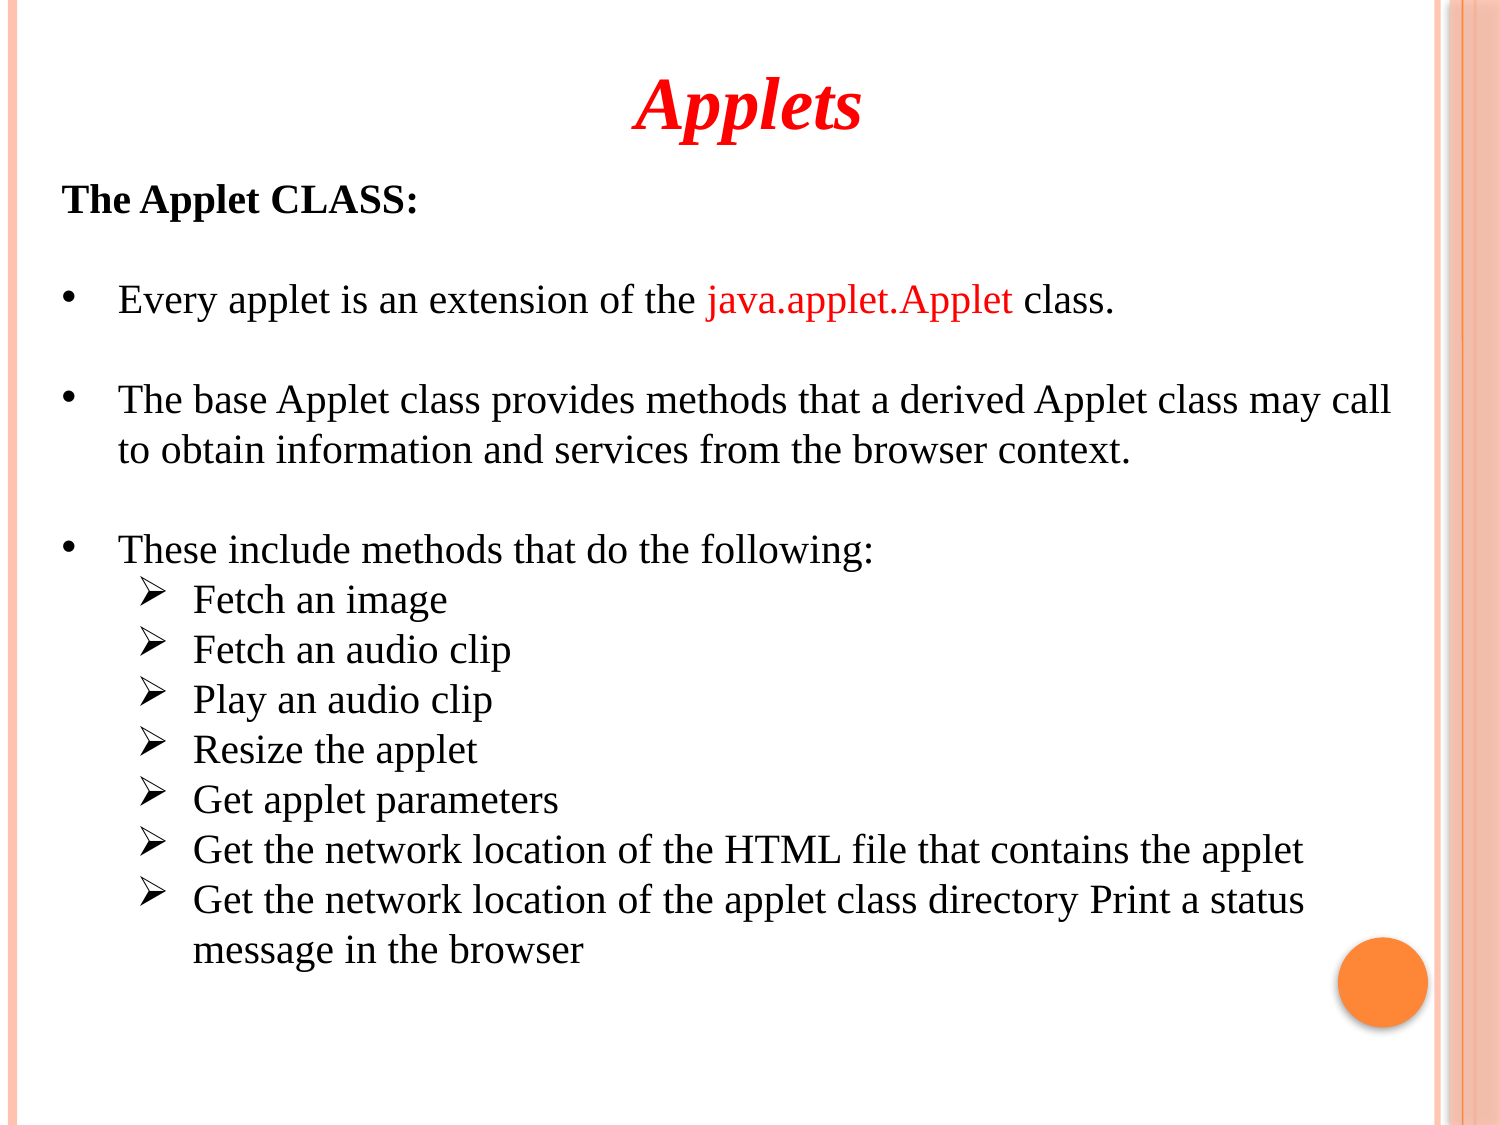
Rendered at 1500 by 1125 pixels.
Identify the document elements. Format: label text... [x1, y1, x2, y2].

text_box The Applet CLASS: Every applet is an extension of the java.applet.Applet class. The base Applet class provides methods that a derived Applet class may call to obtain information and services from the browser context. These include methods that do the following: Fetch an image Fetch an audio clip Play an audio clip Resize the applet Get applet parameters Get the network location of the HTML file that contains the applet Get the network location of the applet class directory Print a status message in the browser [46, 164, 1410, 1125]
text_box Applets [105, 46, 1394, 164]
